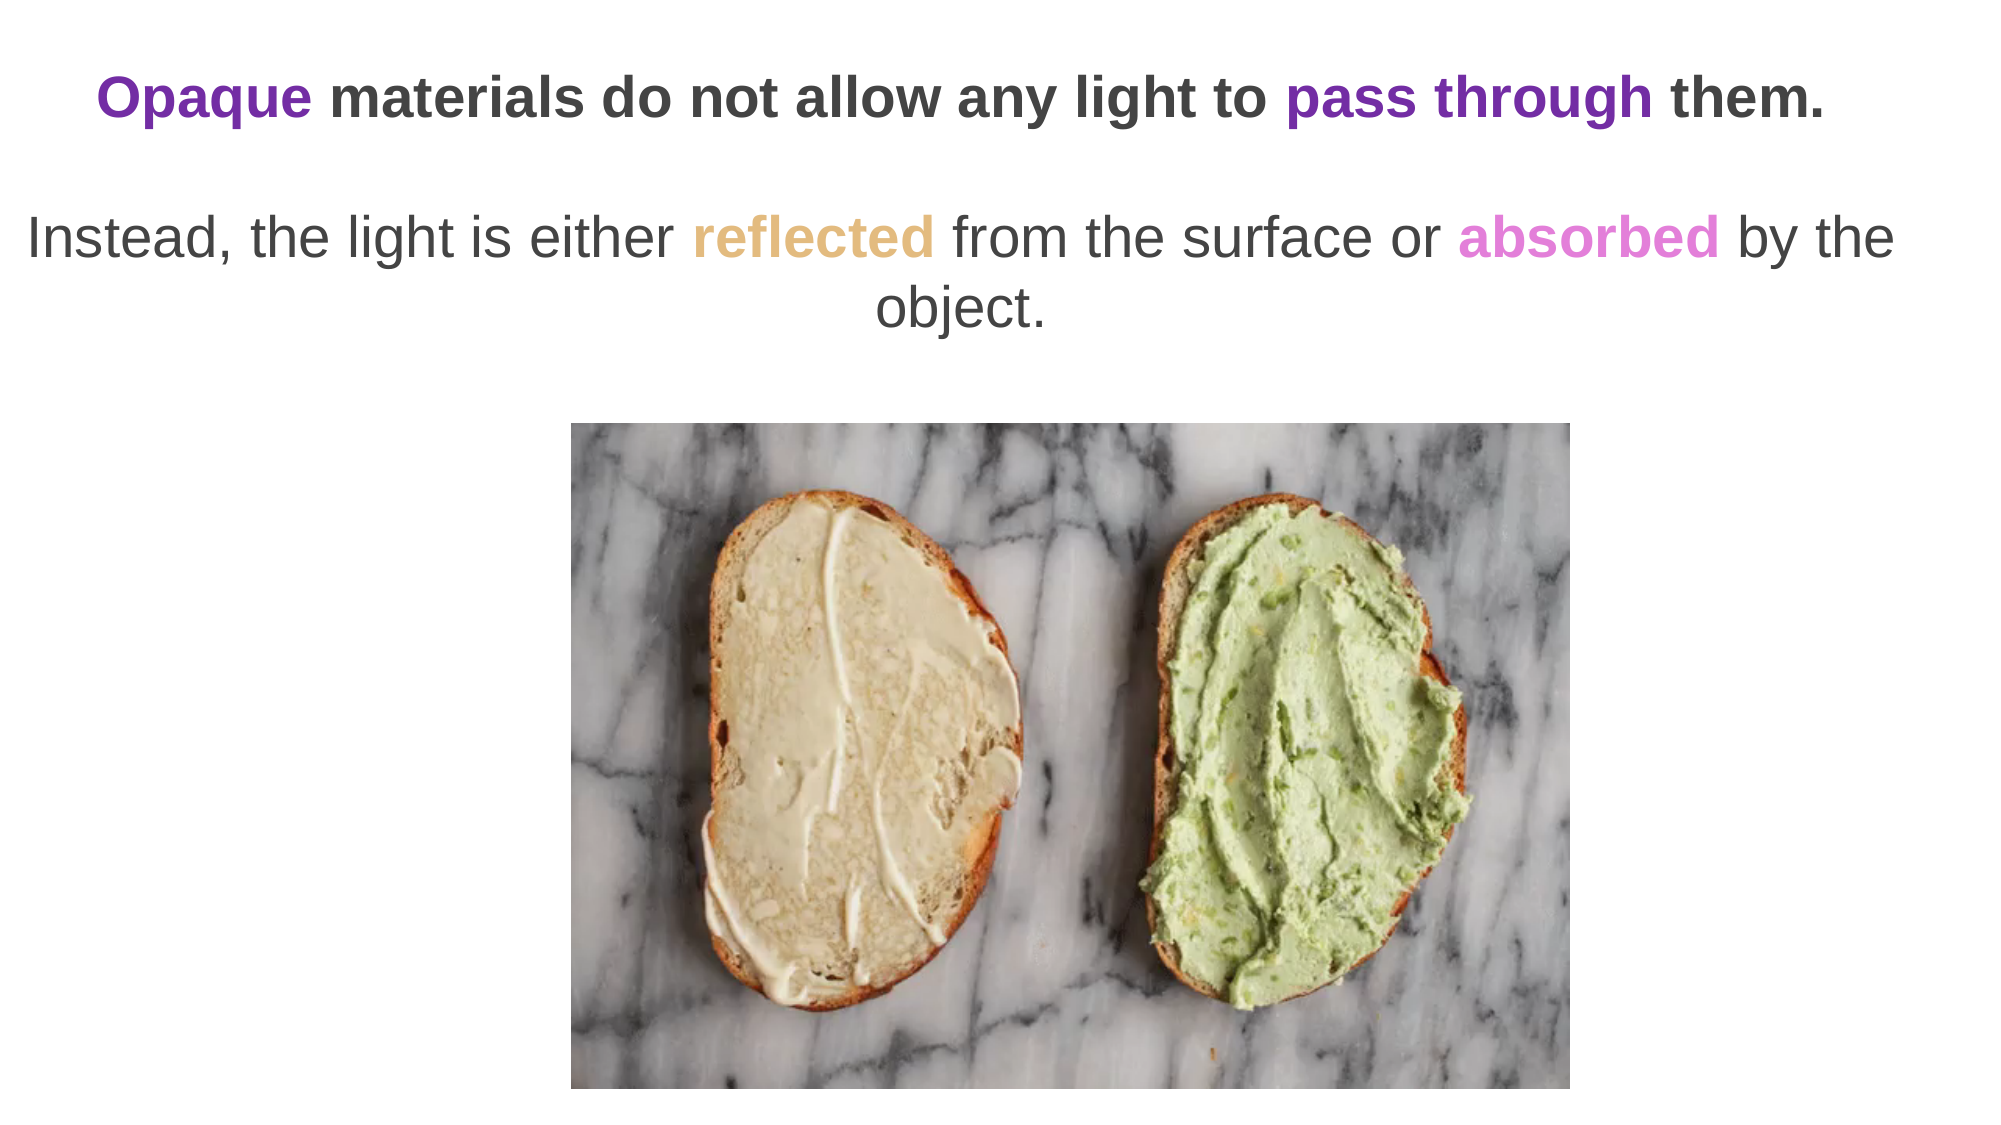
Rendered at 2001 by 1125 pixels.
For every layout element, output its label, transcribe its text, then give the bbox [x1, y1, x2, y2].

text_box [570, 422, 1571, 1090]
text_box Opaque materials do not allow any light to pass through them. Instead, the light is either reflected from the surface or absorbed by the object. [0, 51, 1923, 347]
